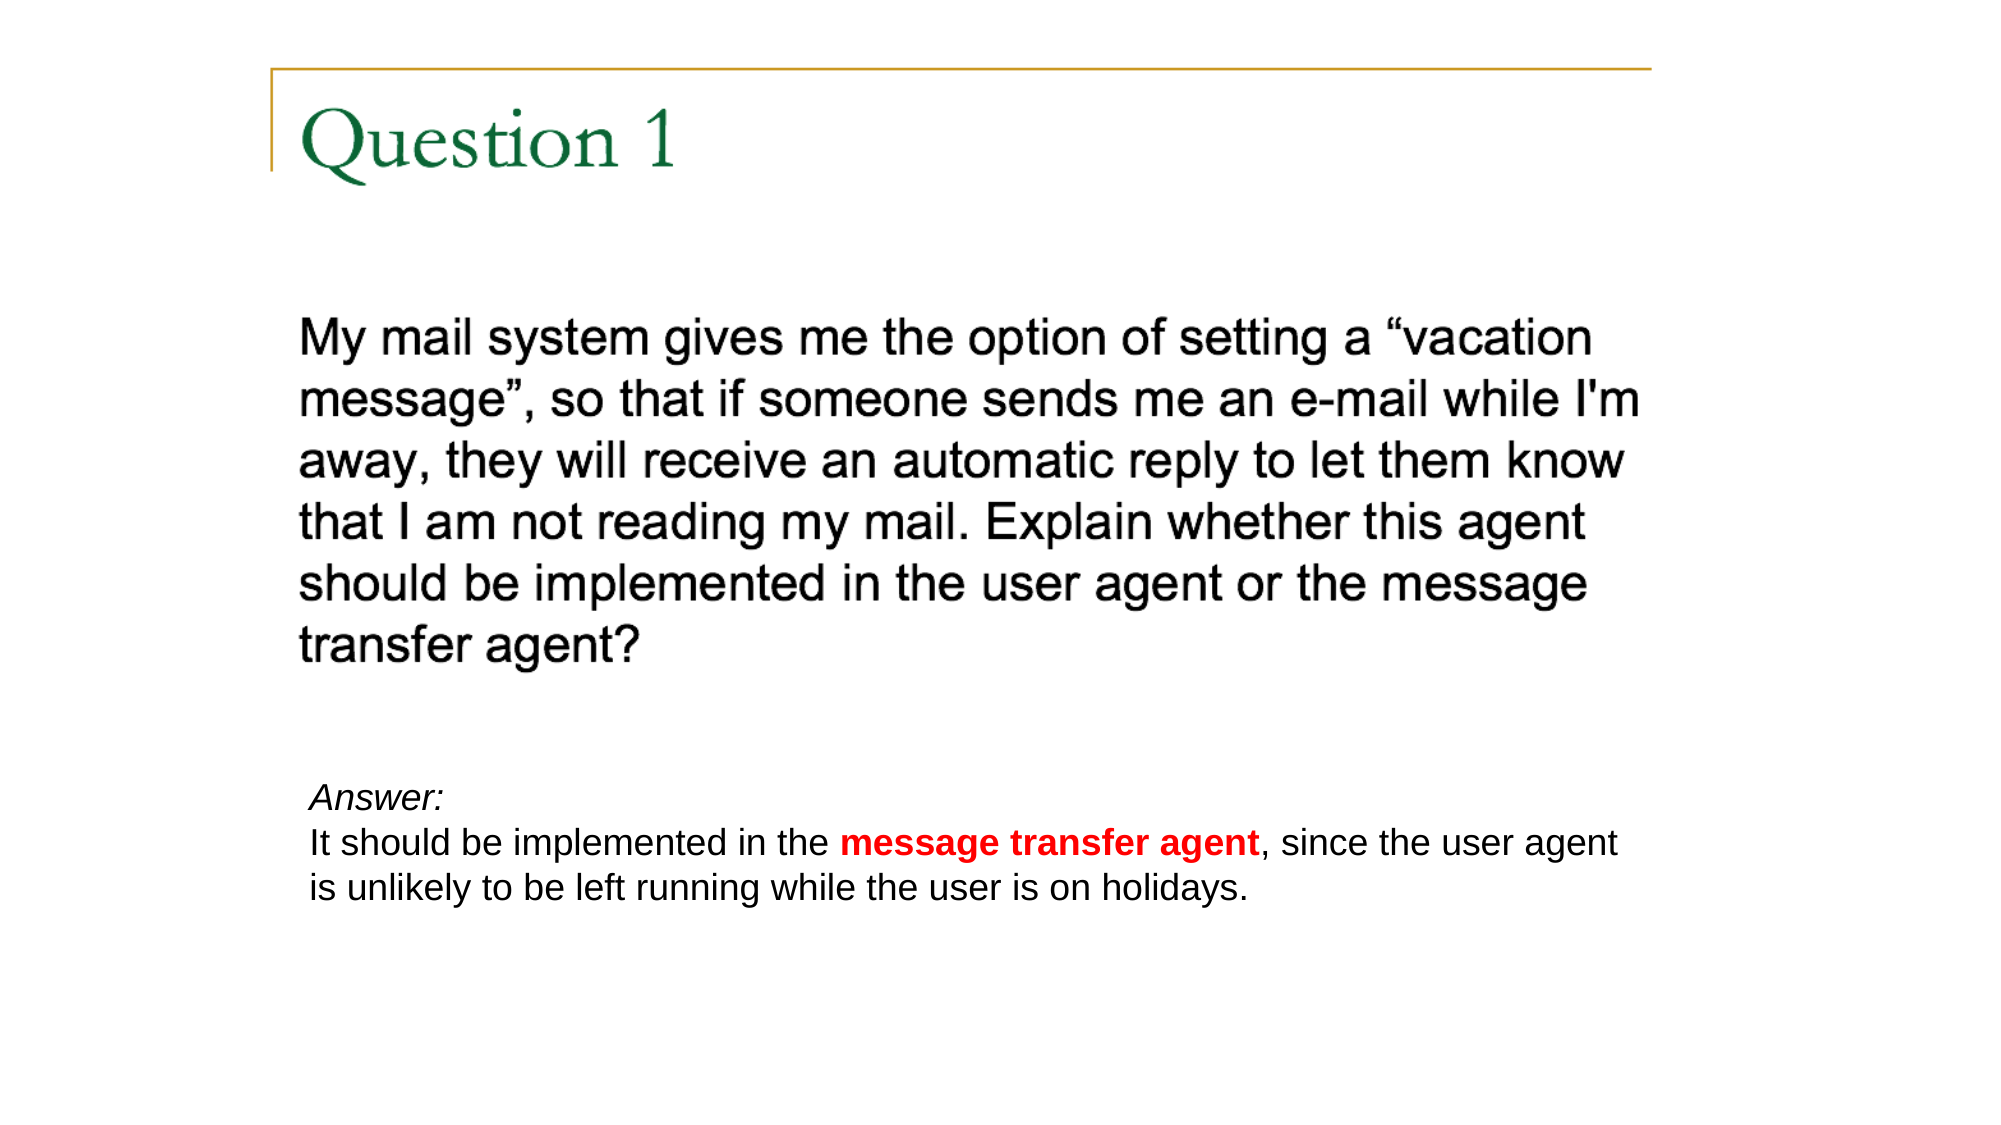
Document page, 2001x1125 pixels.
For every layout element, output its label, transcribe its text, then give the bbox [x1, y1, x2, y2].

text_box Answer: It should be implemented in the message transfer agent, since the user agent is unlikely to be left running while the user is on holidays. [294, 764, 1671, 916]
picture [245, 50, 1671, 698]
